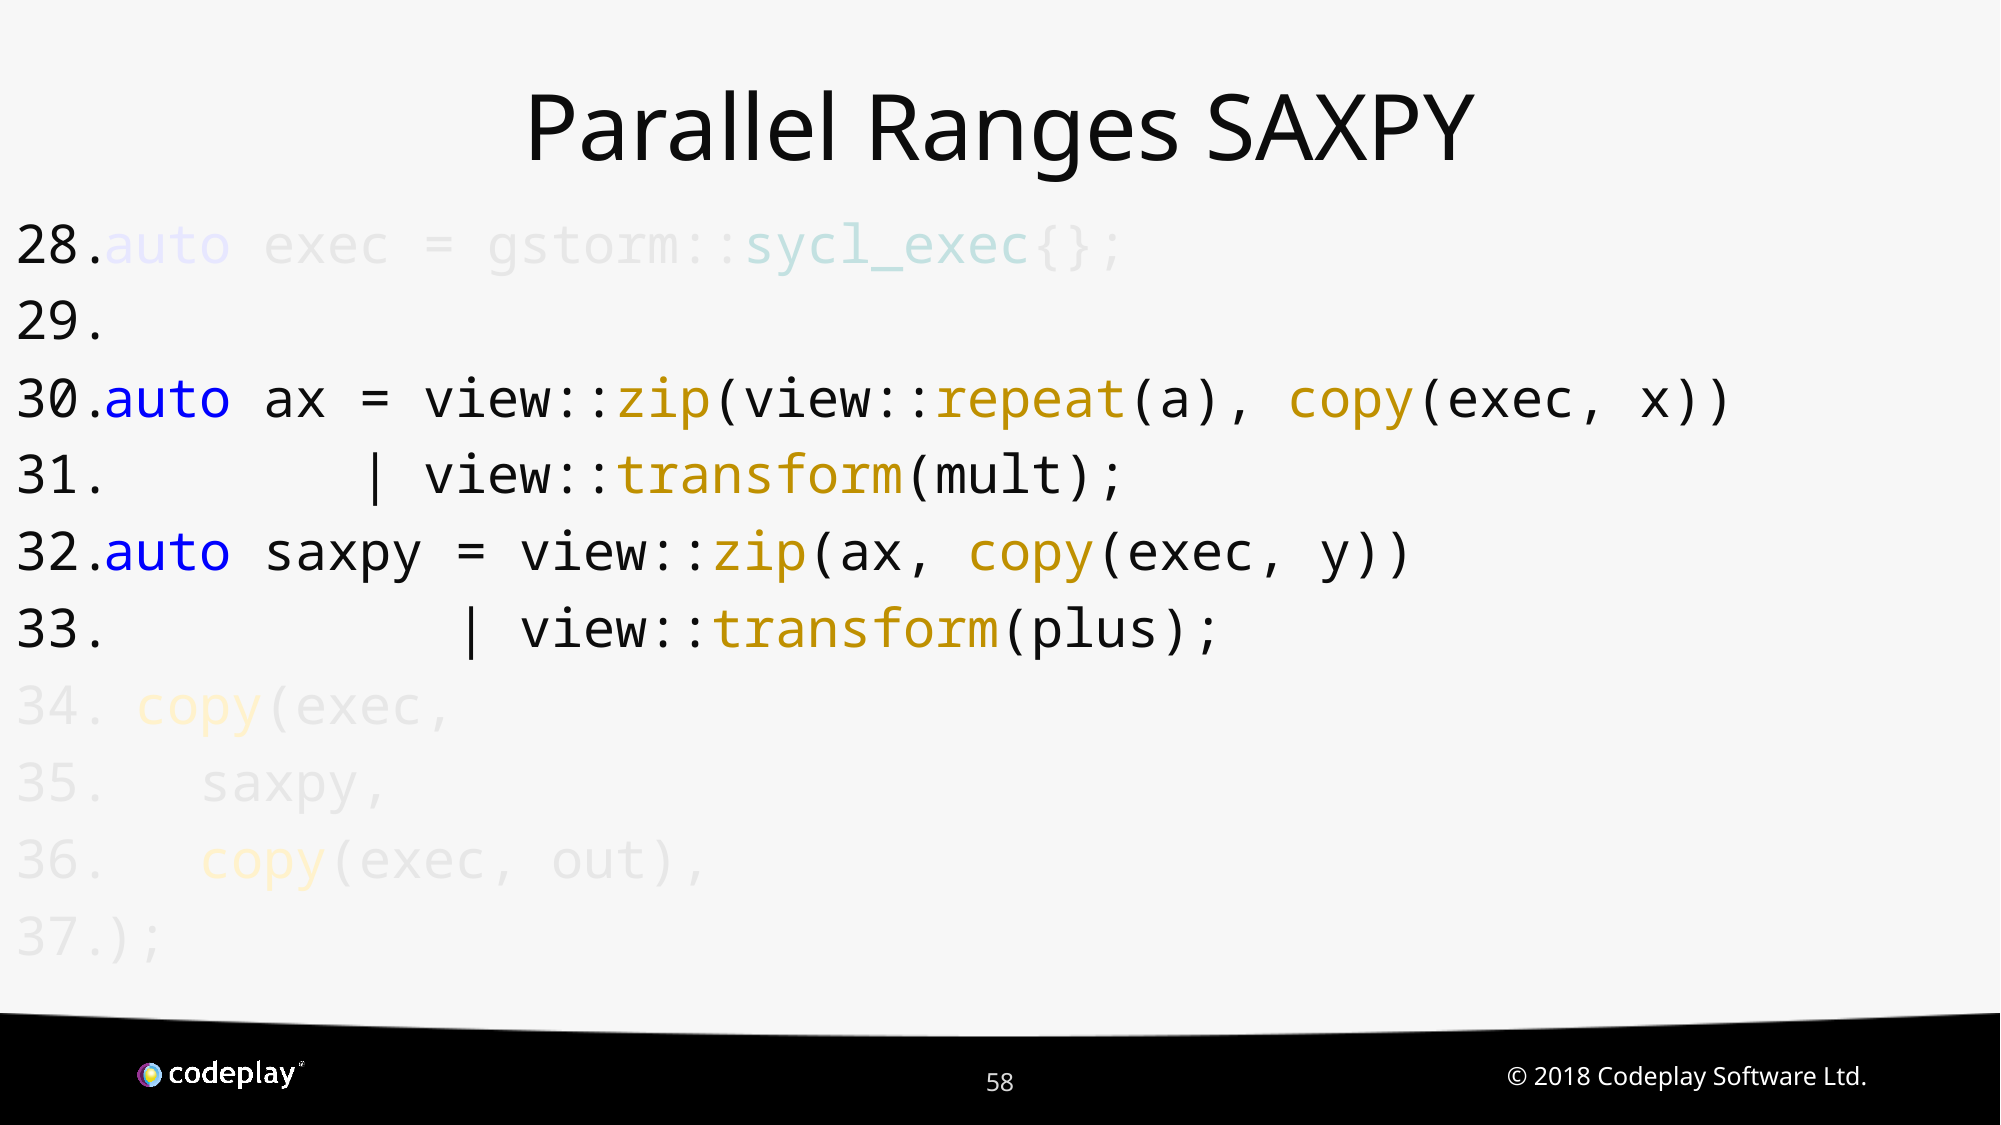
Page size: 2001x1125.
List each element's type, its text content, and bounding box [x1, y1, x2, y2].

list auto exec = gstorm::sycl_exec{}; auto ax = view::zip(view::repeat(a), copy(exec, x)) | view::transform(mult); auto saxpy = view::zip(ax, copy(exec, y)) | view::transform(plus); copy(exec, saxpy, copy(exec, out), ); [0, 209, 1999, 977]
title Parallel Ranges SAXPY [137, 59, 1863, 210]
picture [0, 1013, 2000, 1125]
